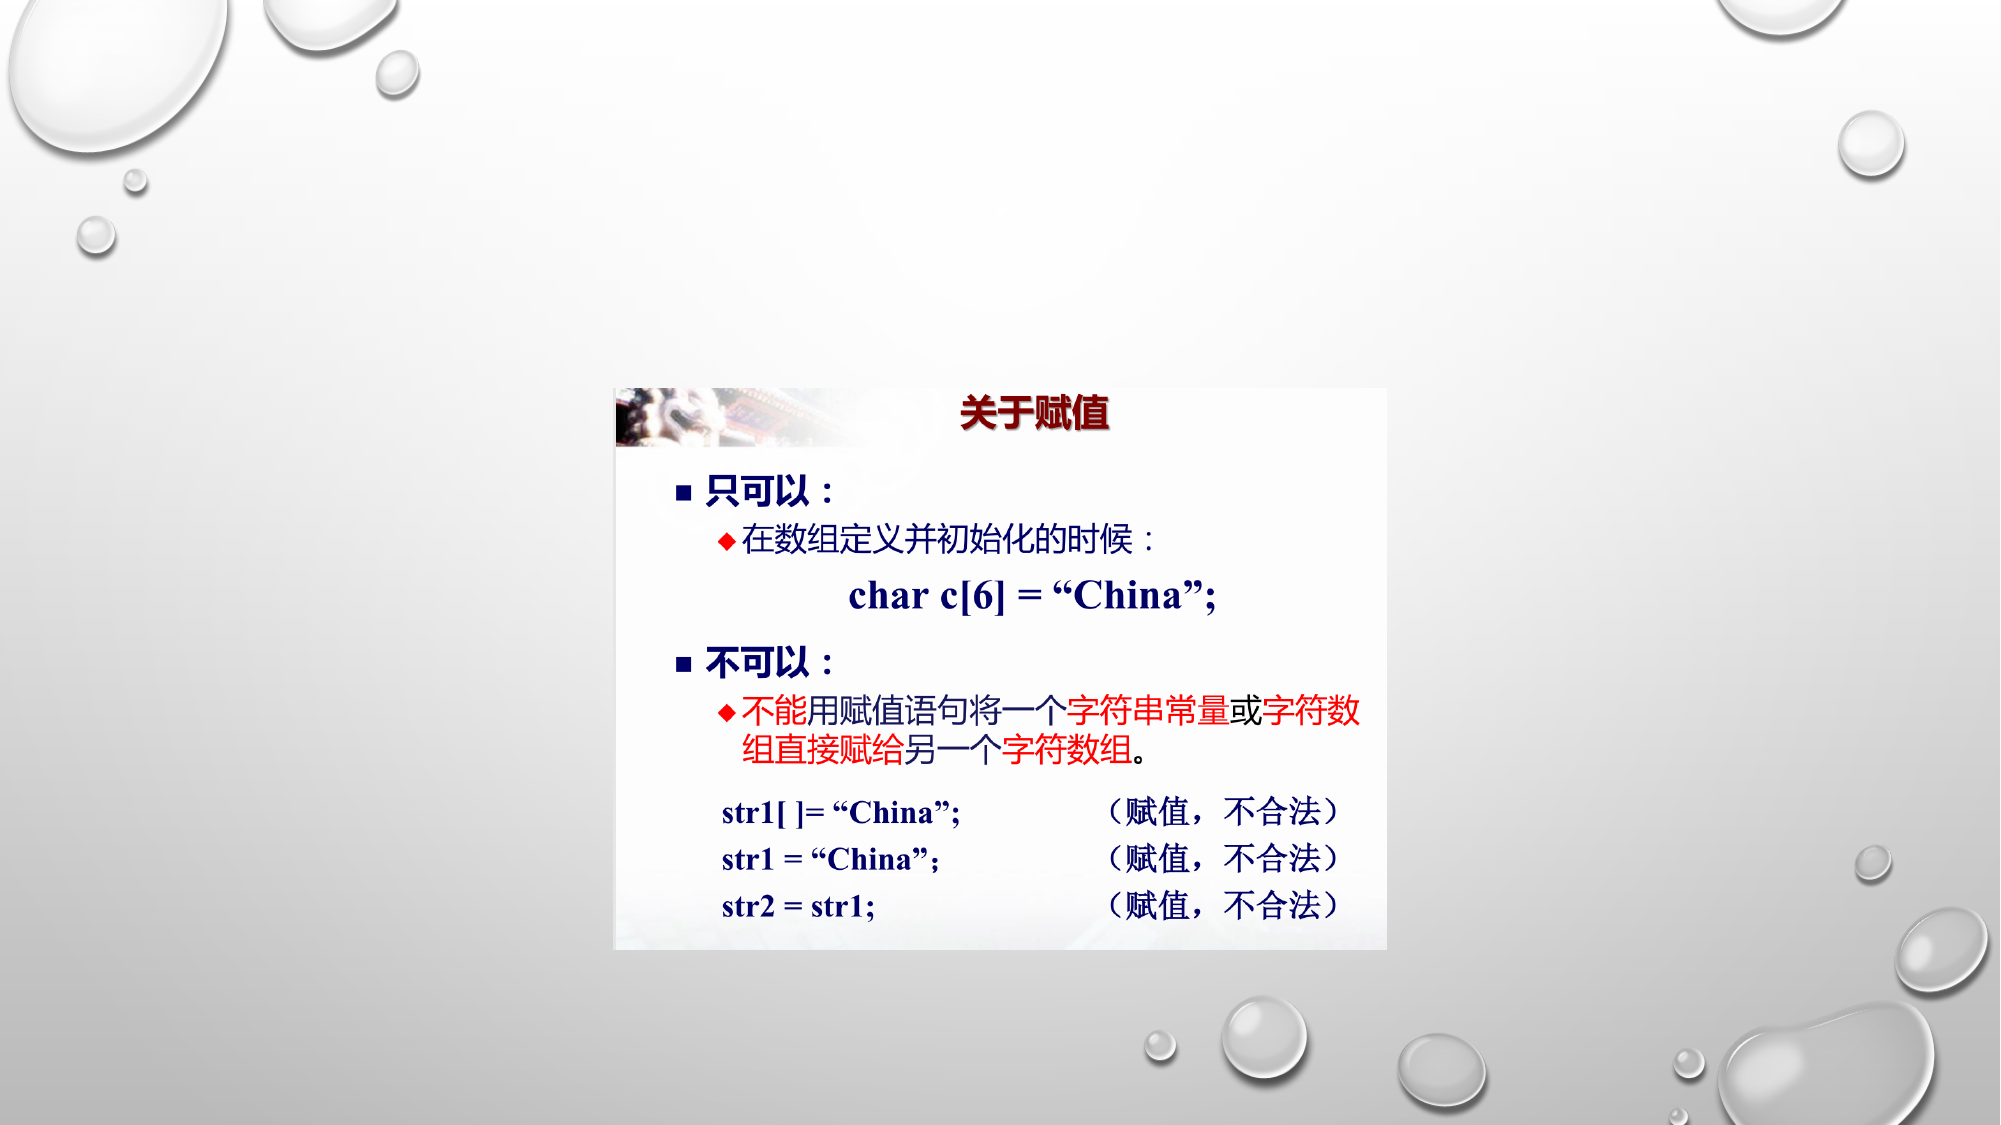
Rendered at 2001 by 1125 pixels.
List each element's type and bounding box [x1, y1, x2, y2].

picture [0, 0, 2000, 1125]
list [612, 387, 1387, 951]
